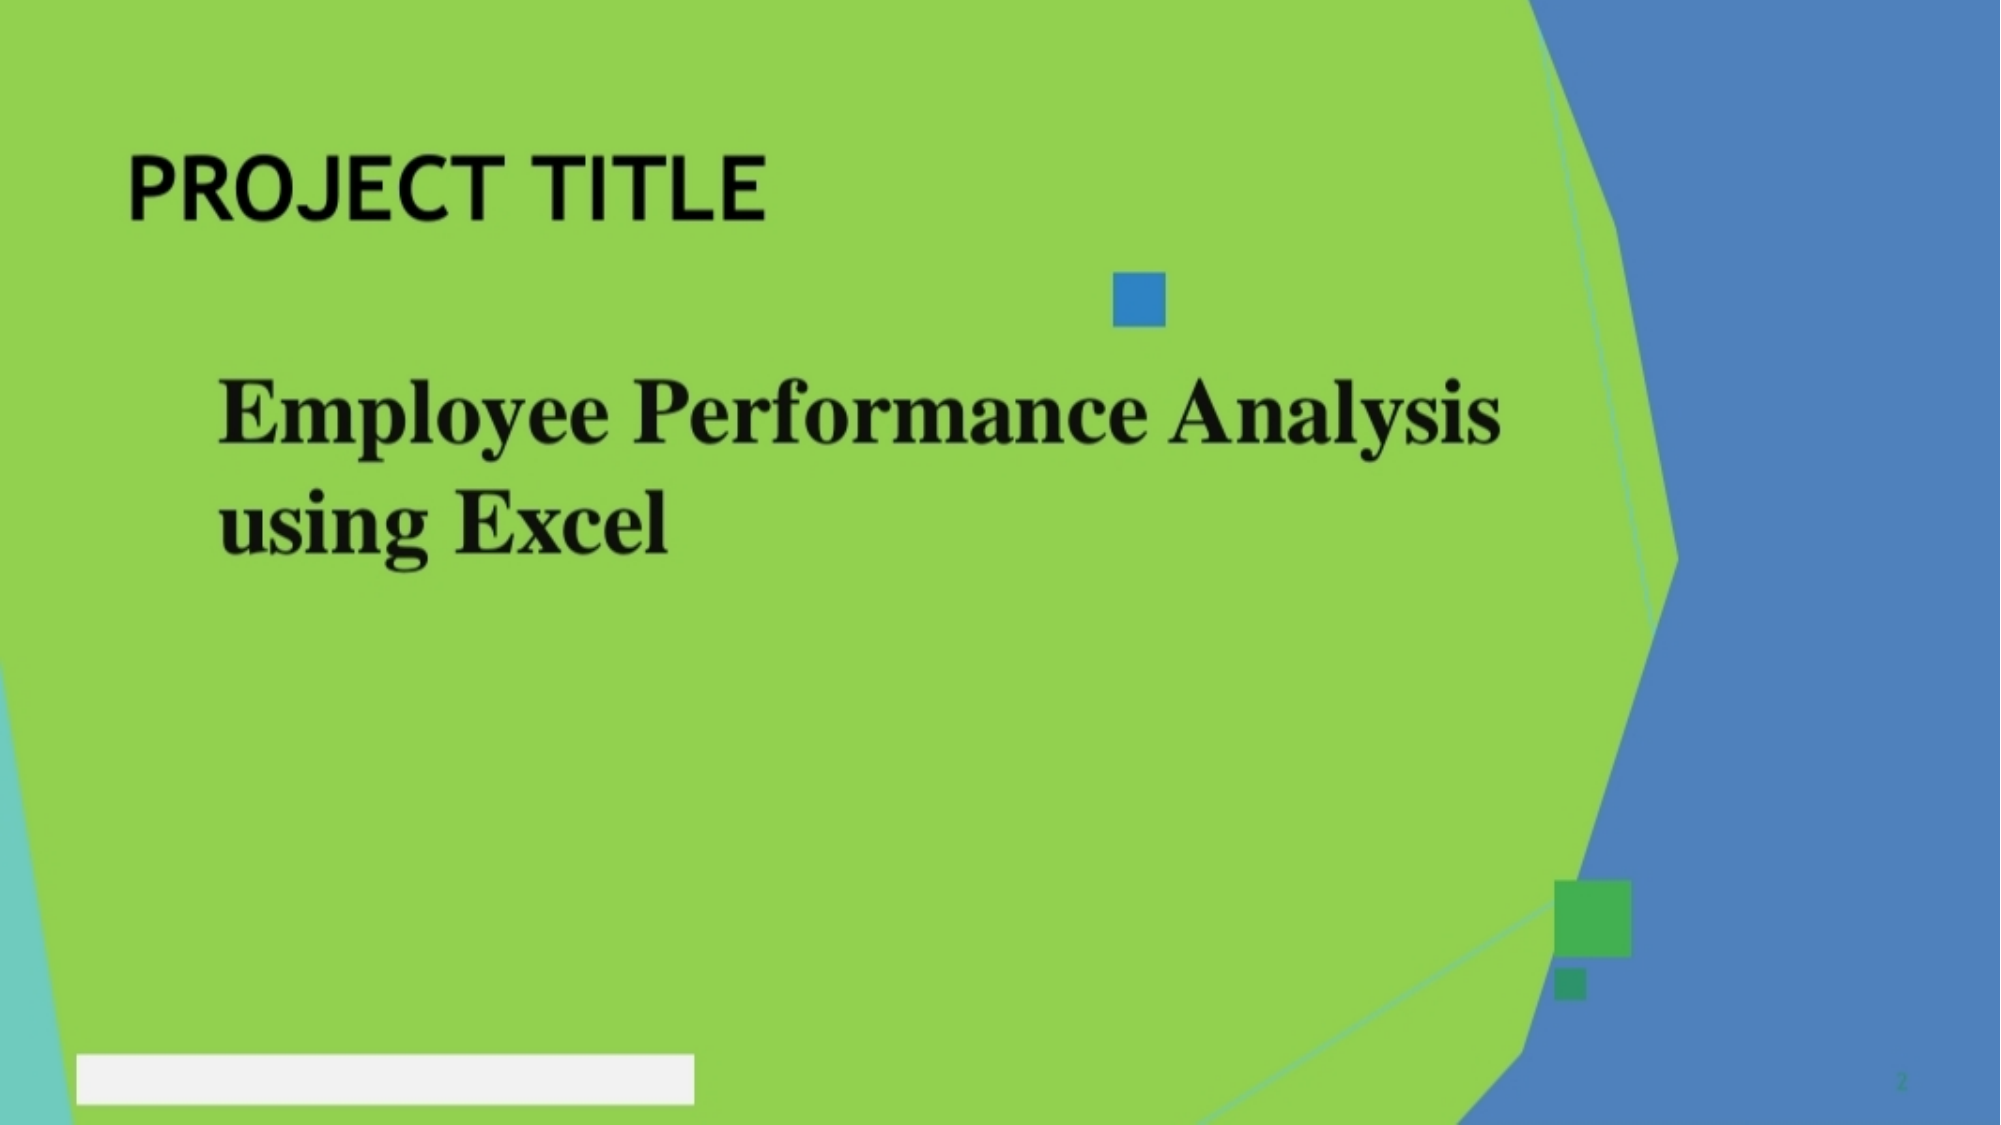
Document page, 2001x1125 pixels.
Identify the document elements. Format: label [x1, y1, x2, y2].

list [0, 0, 2000, 1125]
